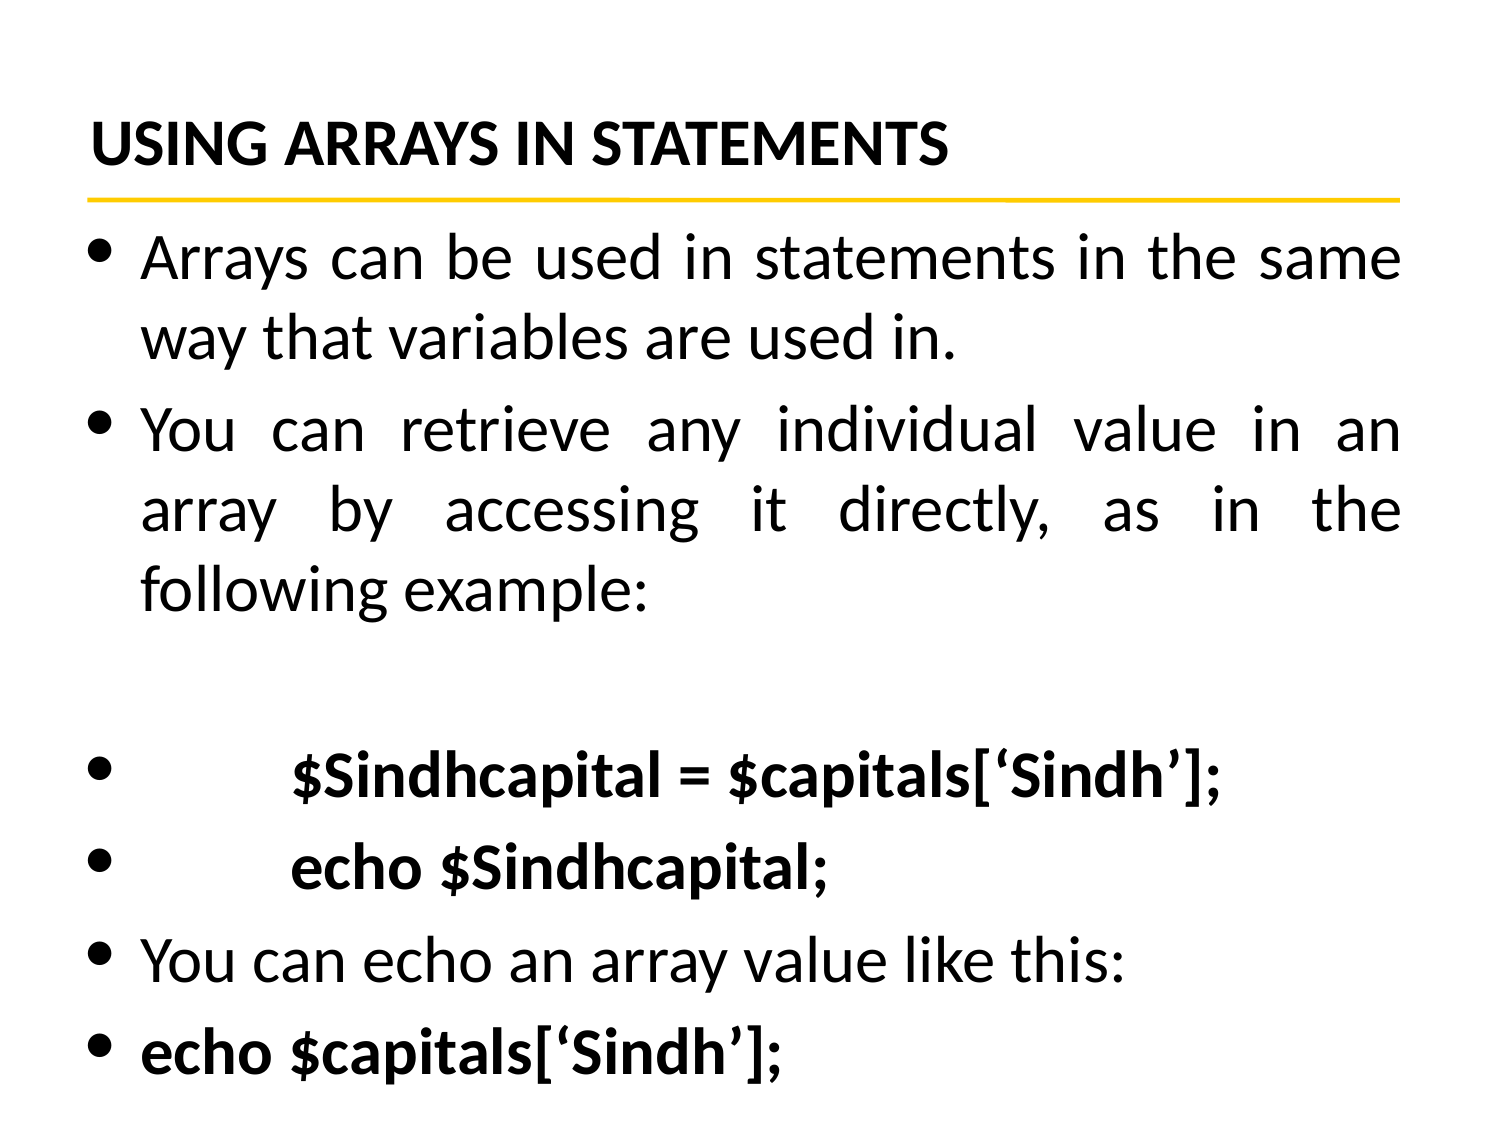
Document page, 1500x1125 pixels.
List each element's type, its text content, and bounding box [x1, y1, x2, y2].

list Arrays can be used in statements in the same way that variables are used in. You can retrieve any individual value in an array by accessing it directly, as in the following example: $Sindhcapital = $capitals[‘Sindh’]; echo $Sindhcapital; You can echo an array value like this: echo $capitals[‘Sindh’]; [68, 205, 1419, 948]
title USING ARRAYS IN STATEMENTS [75, 45, 1463, 233]
